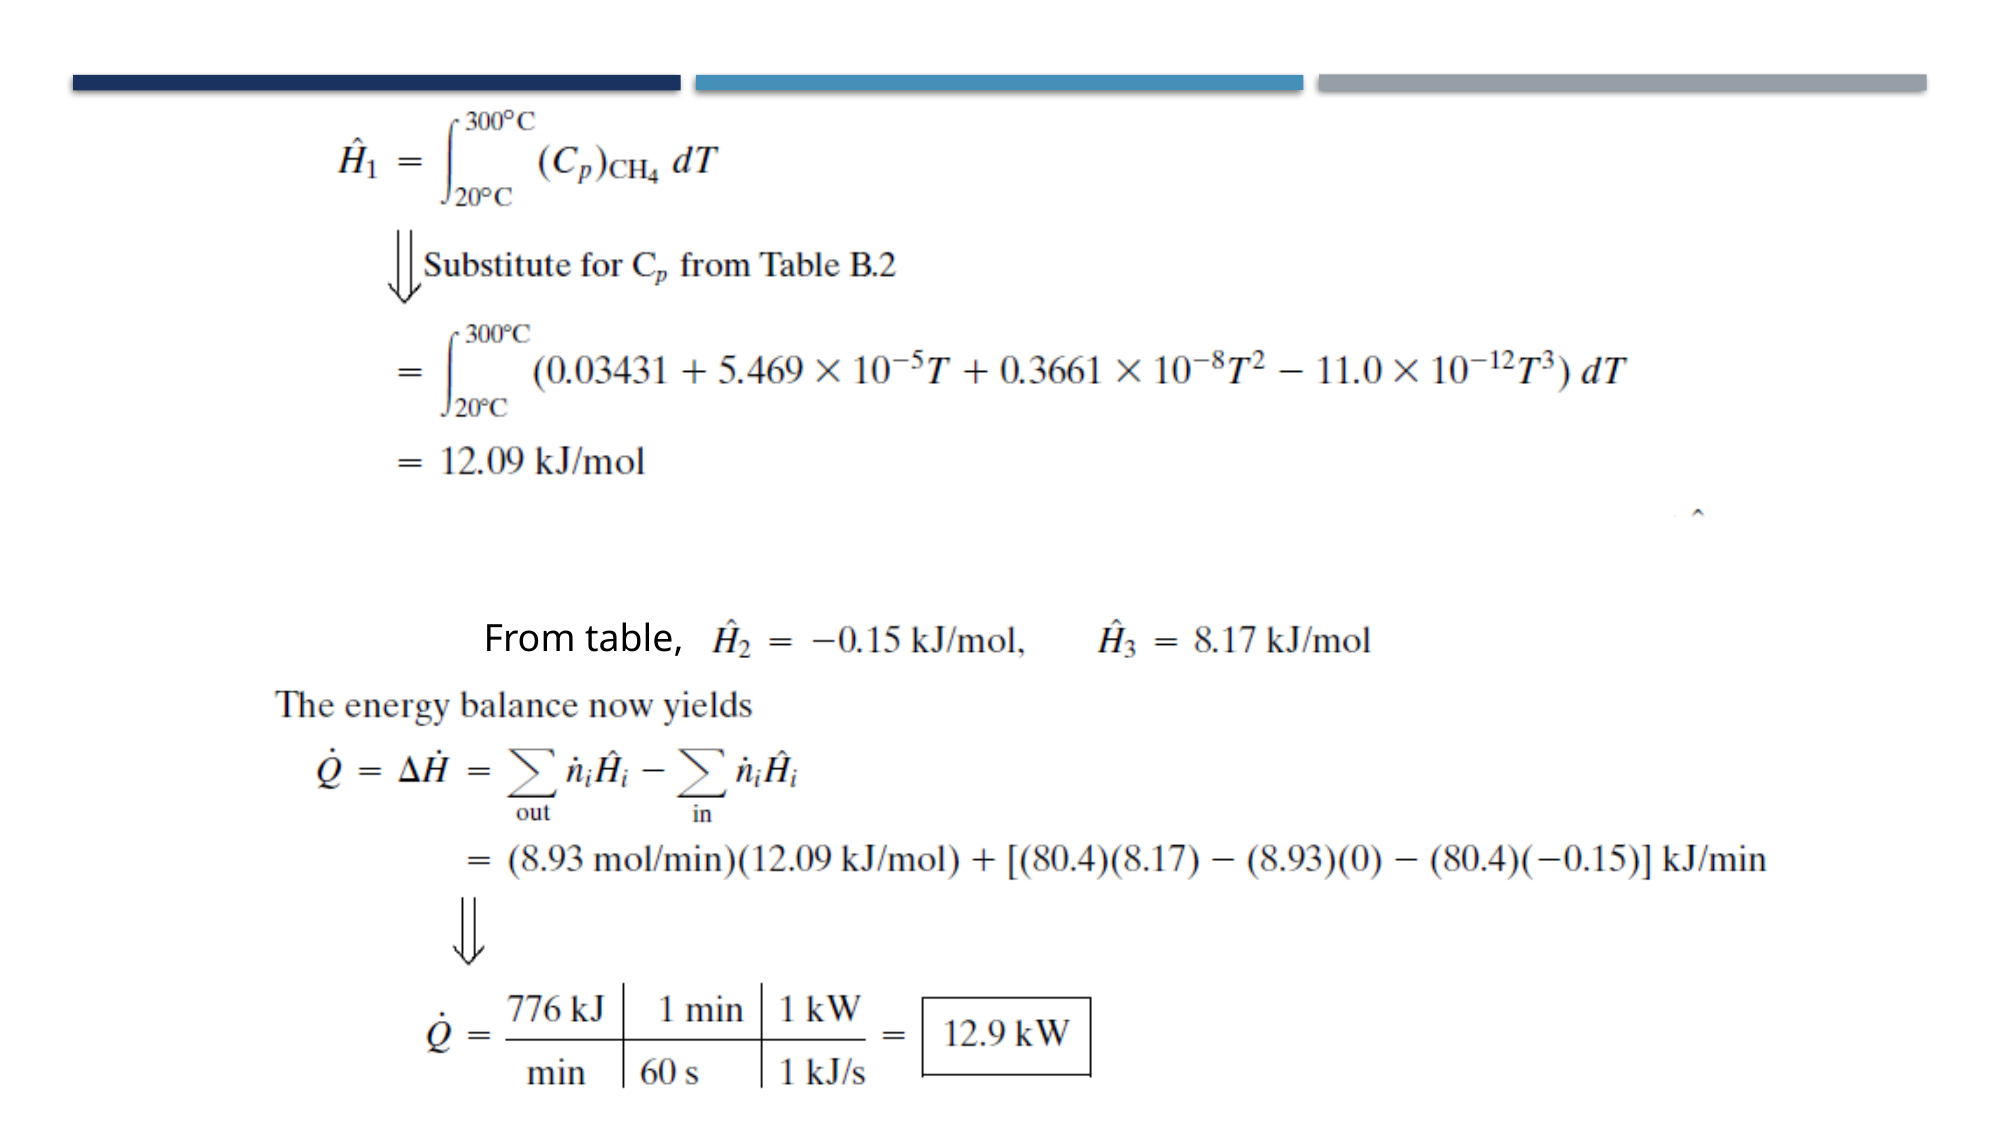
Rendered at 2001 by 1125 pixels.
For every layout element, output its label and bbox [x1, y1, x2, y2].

picture [132, 101, 1805, 517]
picture [252, 601, 1825, 1105]
